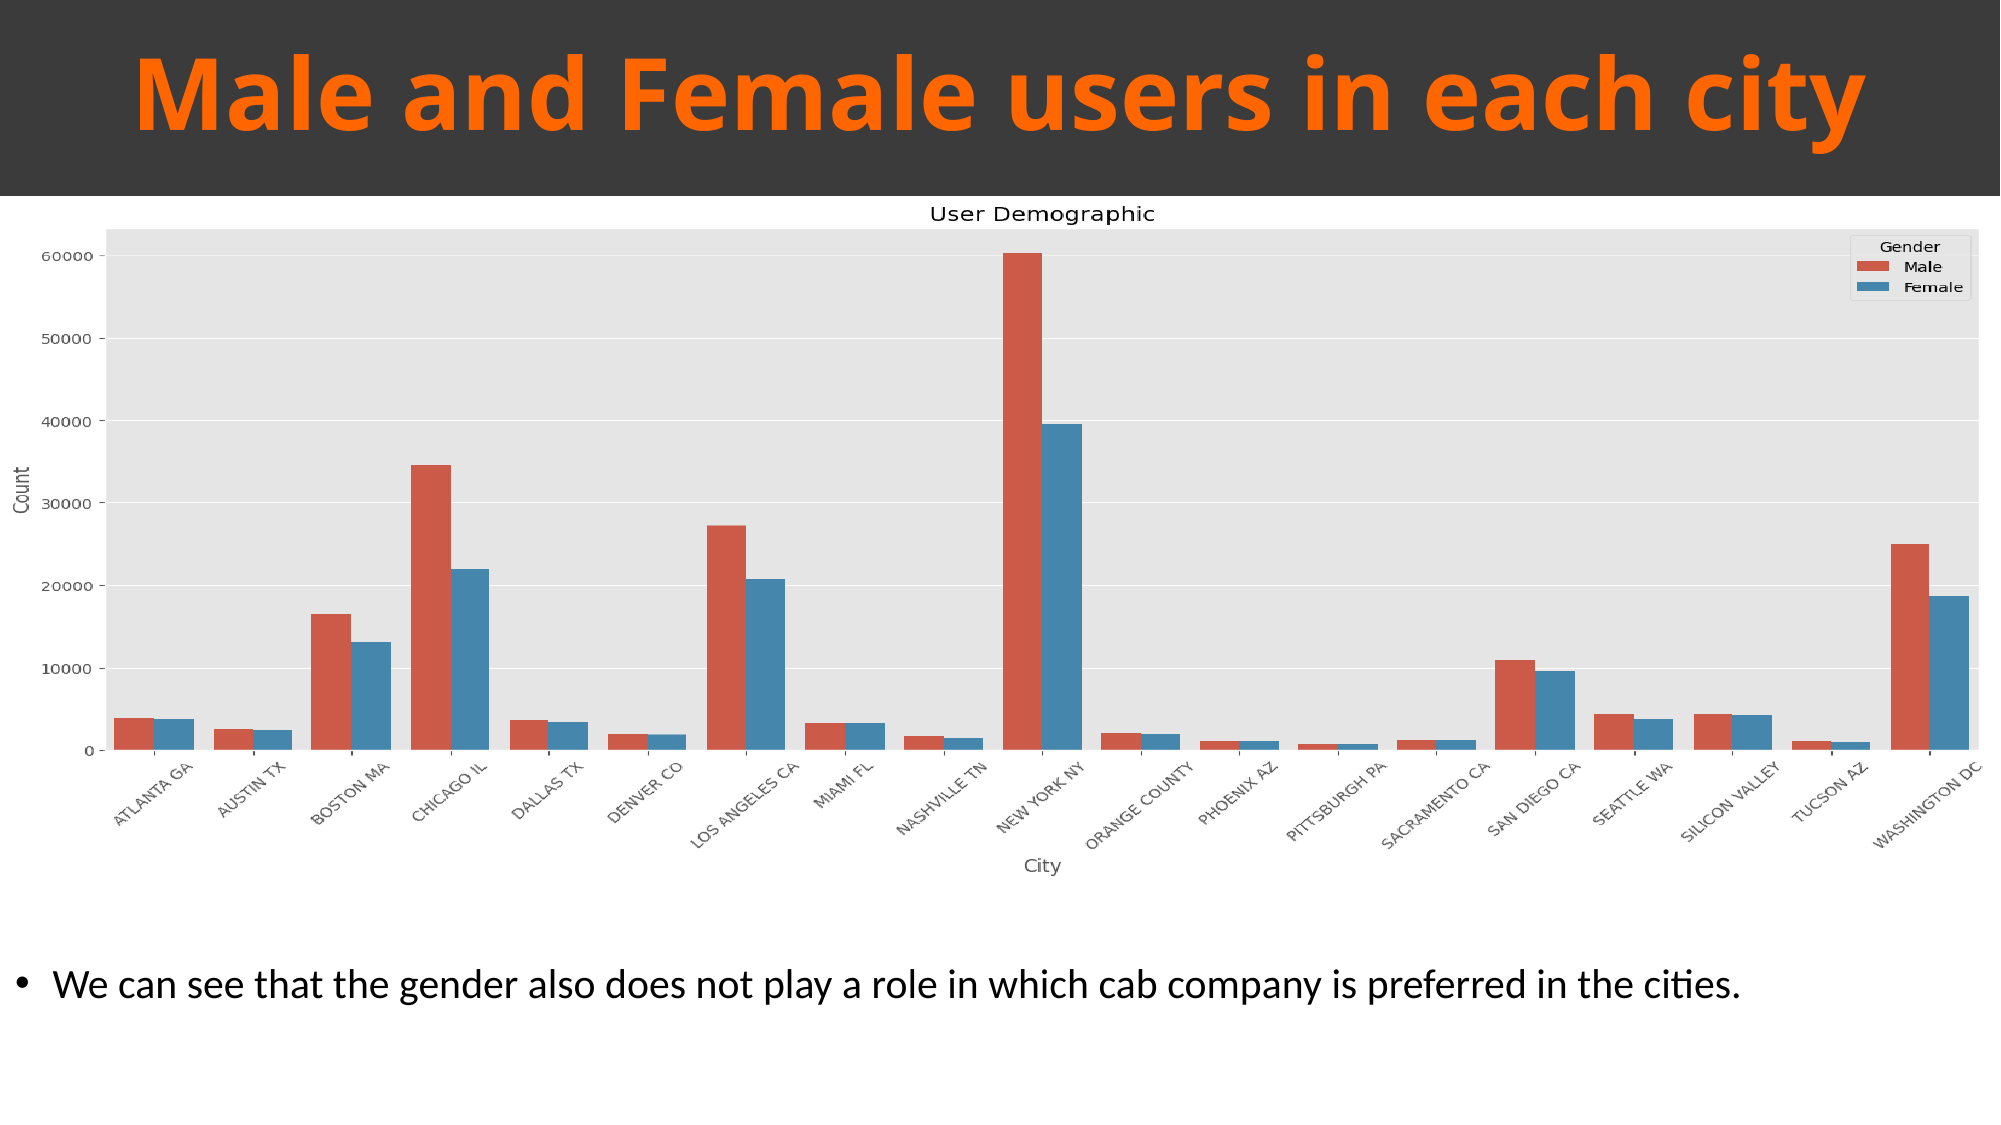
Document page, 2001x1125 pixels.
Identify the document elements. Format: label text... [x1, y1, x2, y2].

picture [0, 196, 2000, 884]
list We can see that the gender also does not play a role in which cab company is preferred in the cities. [0, 884, 2000, 1125]
title Male and Female users in each city [0, 0, 2000, 196]
